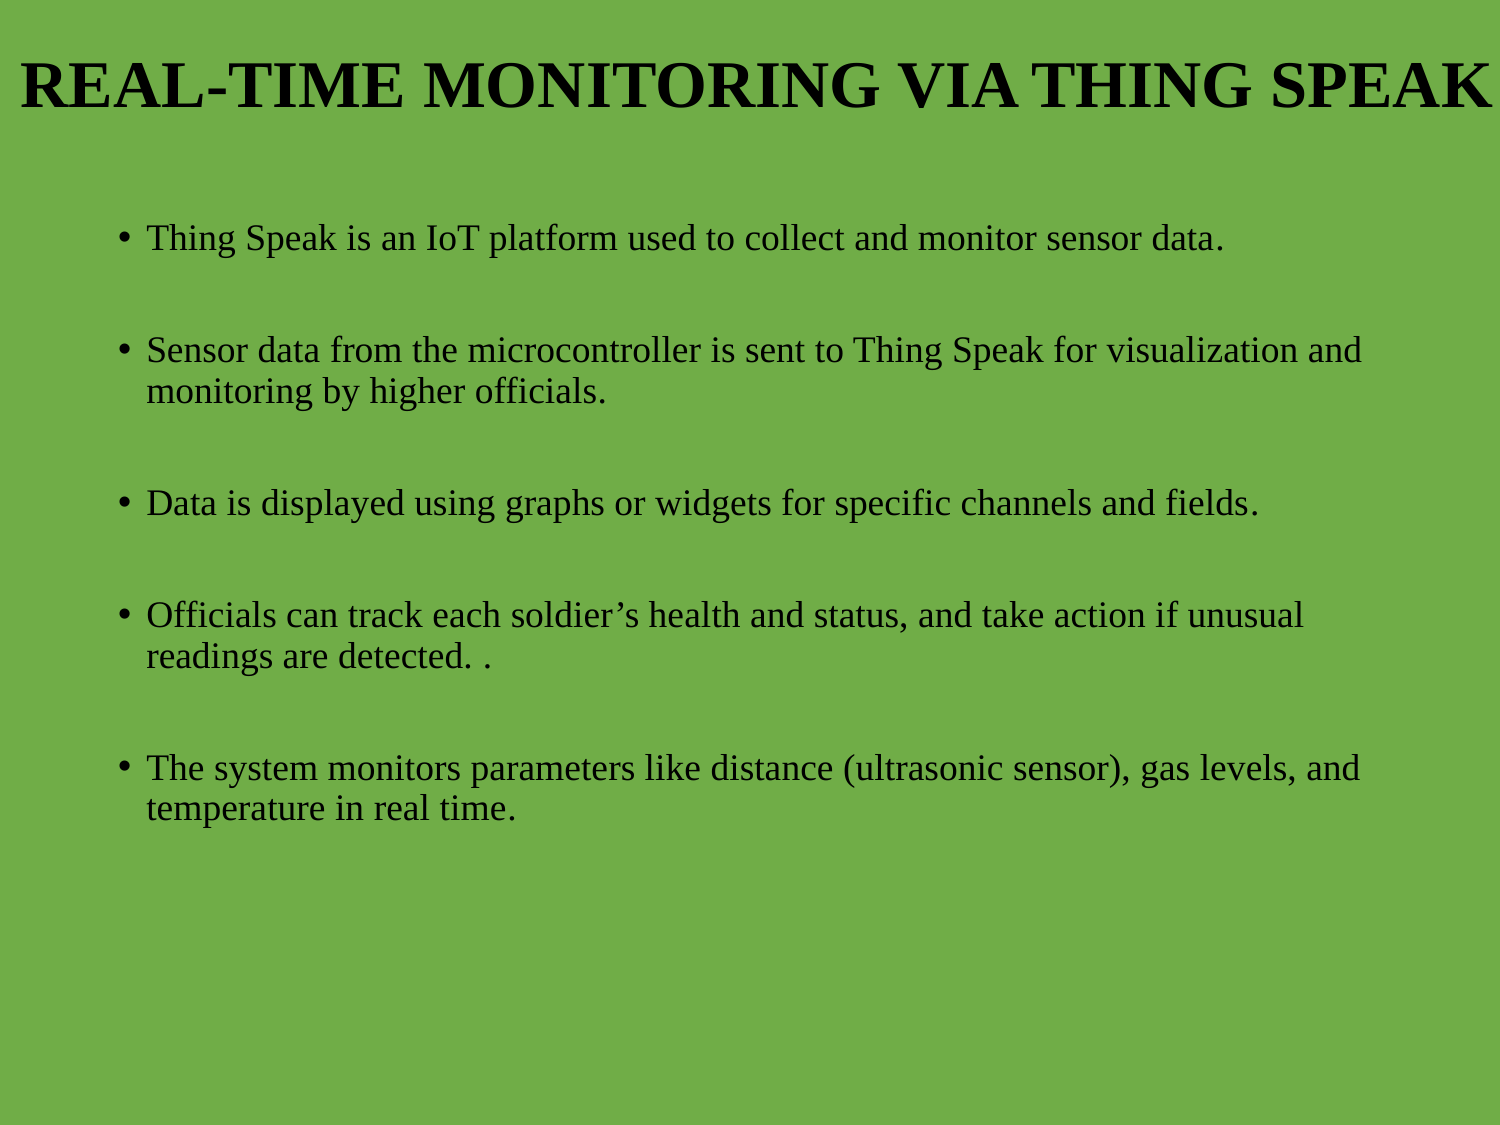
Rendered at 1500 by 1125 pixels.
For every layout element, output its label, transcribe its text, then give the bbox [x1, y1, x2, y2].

list Thing Speak is an IoT platform used to collect and monitor sensor data. Sensor data from the microcontroller is sent to Thing Speak for visualization and monitoring by higher officials. Data is displayed using graphs or widgets for specific channels and fields. Officials can track each soldier’s health and status, and take action if unusual readings are detected. . The system monitors parameters like distance (ultrasonic sensor), gas levels, and temperature in real time. [103, 210, 1397, 925]
title REAL-TIME MONITORING VIA THING SPEAK [5, 42, 1500, 209]
